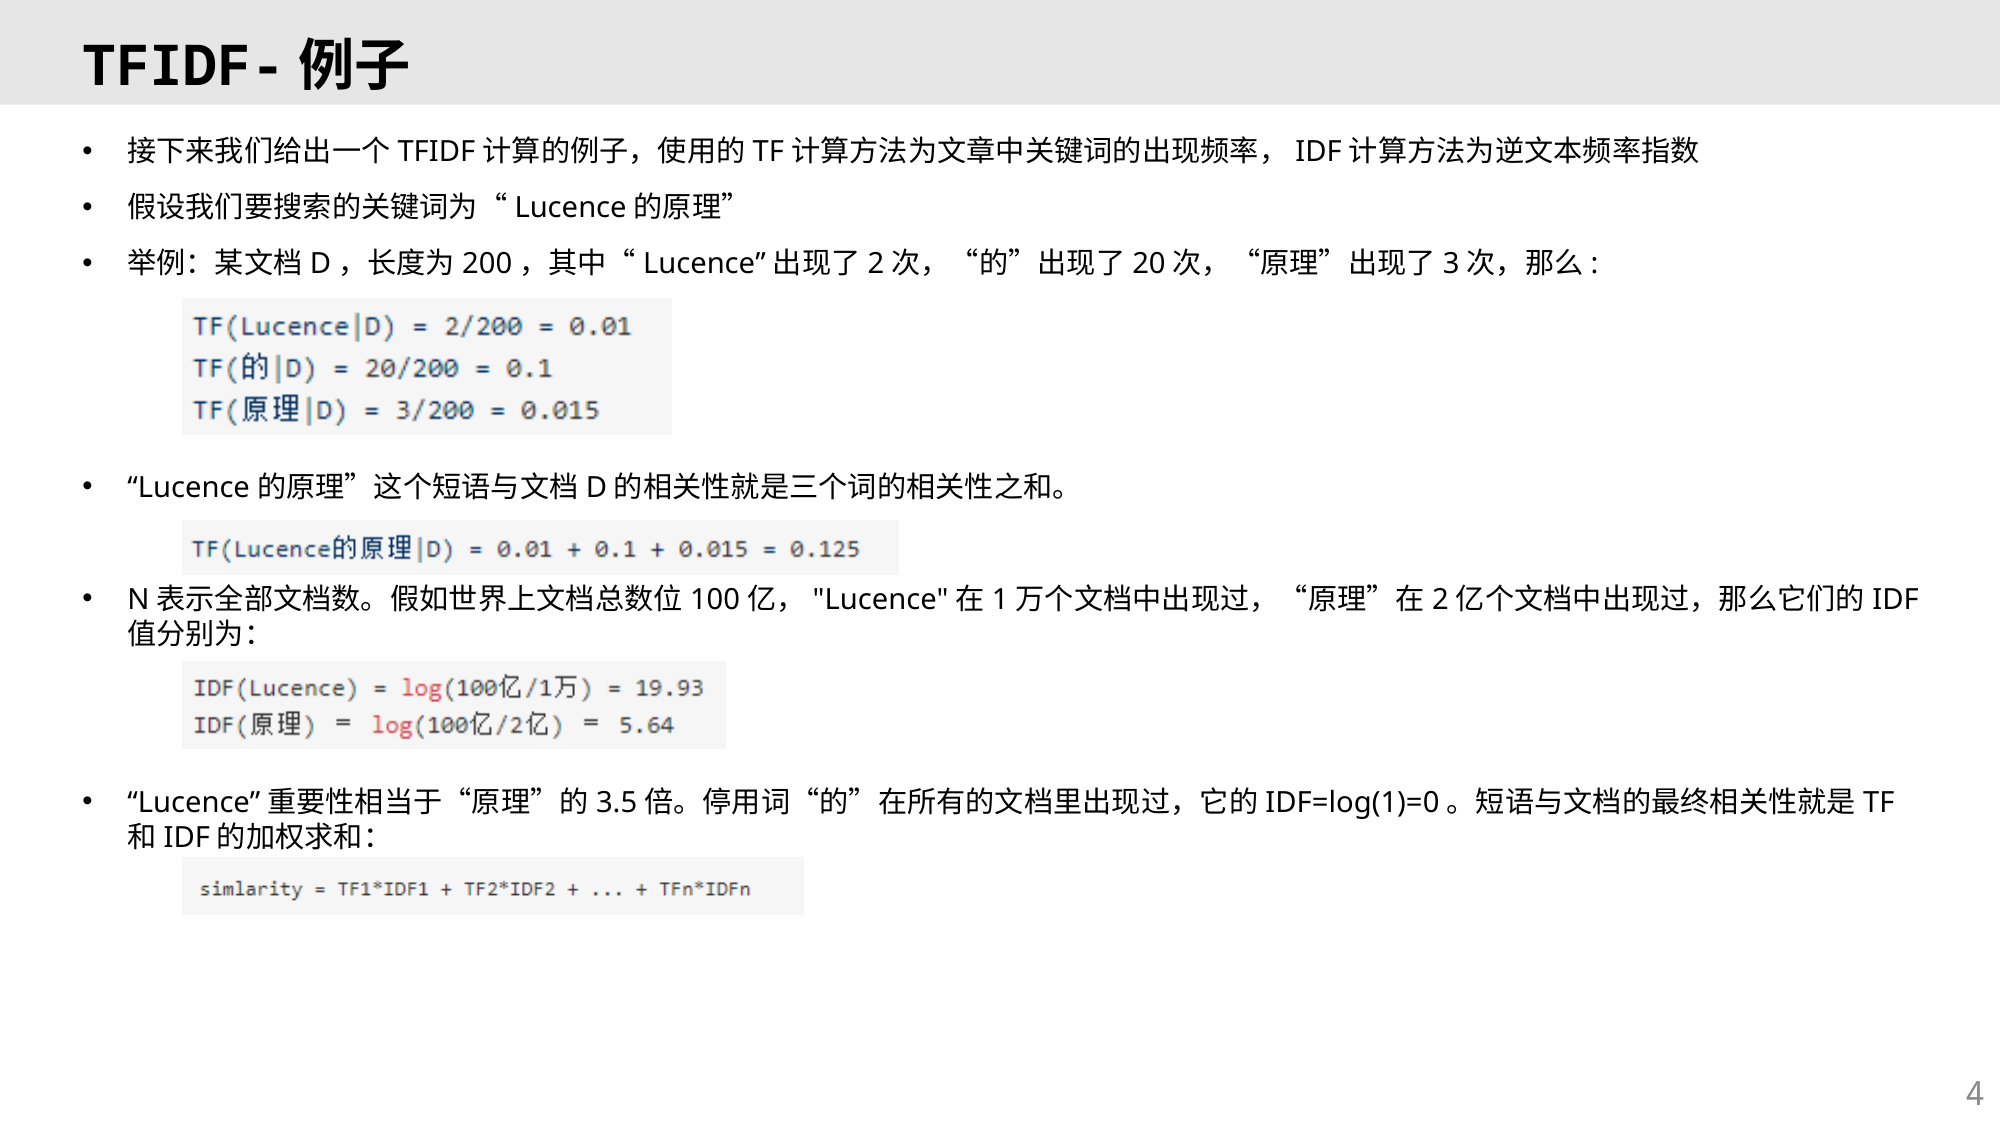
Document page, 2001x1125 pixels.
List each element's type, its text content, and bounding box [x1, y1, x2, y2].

picture [182, 298, 672, 435]
slide_number 4 [1550, 1065, 2000, 1125]
picture [182, 857, 804, 915]
title TFIDF-例子 [67, 16, 1945, 119]
picture [182, 520, 899, 575]
picture [182, 661, 726, 749]
list 接下来我们给出一个TFIDF计算的例子，使用的TF计算方法为文章中关键词的出现频率，IDF计算方法为逆文本频率指数 假设我们要搜索的关键词为“Lucence的原理” 举例：某文档D，长度为200，其中“Lucence”出现了2次，“的”出现了20次，“原理”出现了3次，那么: “Lucence的原理”这个短语与文档D的相关性就是三个词的相关性之和。 N表示全部文档数。假如世界上文档总数位100亿，"Lucence"在1万个文档中出现过，“原理”在2亿个文档中出现过，那么它们的IDF值分别为： “Lucence”重要性相当于“原理”的3.5倍。停用词“的”在所有的文档里出现过，它的IDF=log(1)=0。短语与文档的最终相关性就是TF和IDF的加权求和： [67, 125, 1945, 1103]
